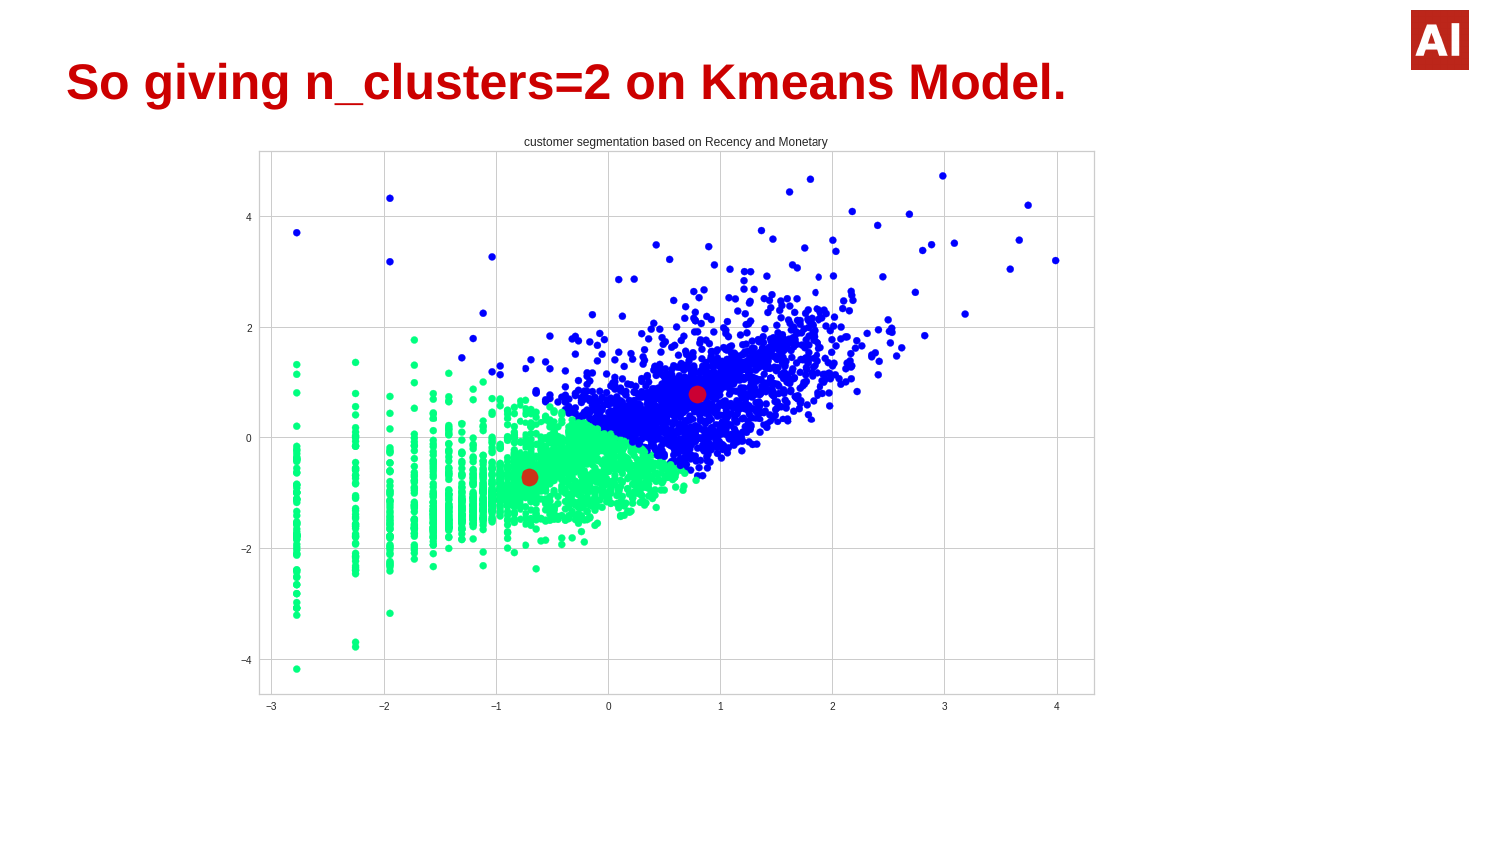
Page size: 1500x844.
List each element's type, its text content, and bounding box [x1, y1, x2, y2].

title So giving n_clusters=2 on Kmeans Model. [51, 30, 1382, 125]
picture [1411, 10, 1469, 70]
picture [228, 129, 1113, 715]
